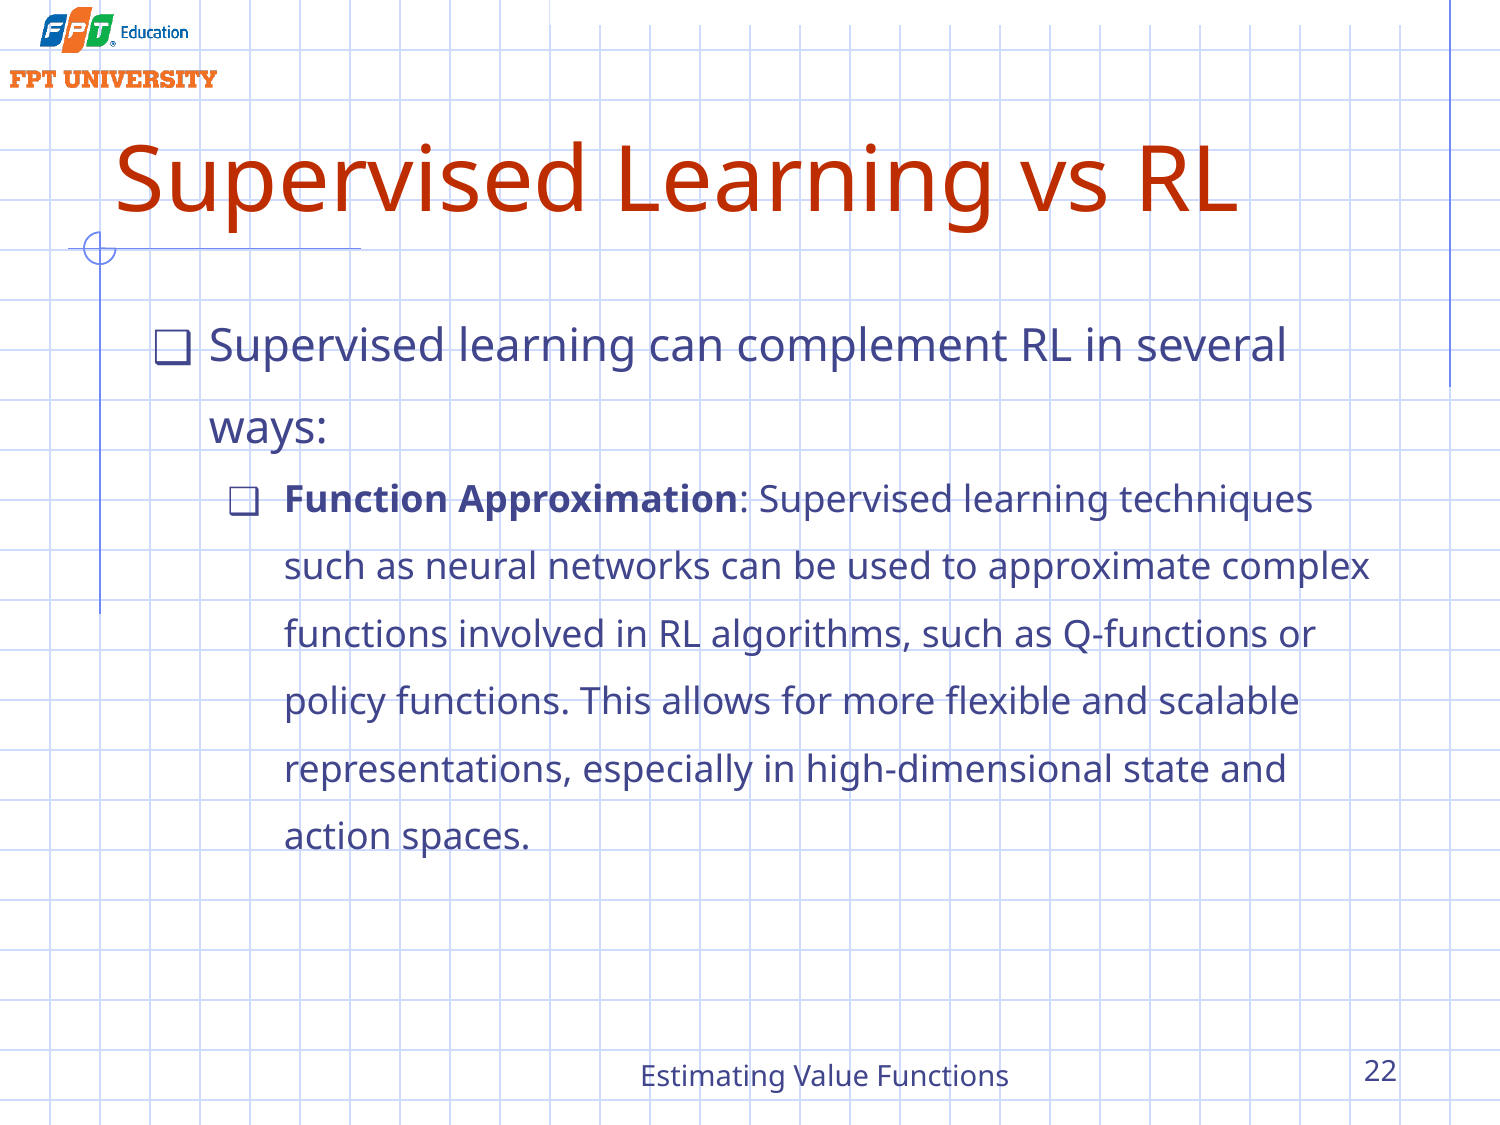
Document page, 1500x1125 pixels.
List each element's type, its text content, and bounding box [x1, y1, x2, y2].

title Supervised Learning vs RL [99, 50, 1490, 238]
list Supervised learning can complement RL in several ways: Function Approximation: Supervised learning techniques such as neural networks can be used to approximate complex functions involved in RL algorithms, such as Q-functions or policy functions. This allows for more flexible and scalable representations, especially in high-dimensional state and action spaces. [137, 280, 1400, 988]
text_box Estimating Value Functions [587, 1024, 1063, 1100]
picture [10, 6, 217, 88]
text_box 22 [1099, 1024, 1413, 1100]
